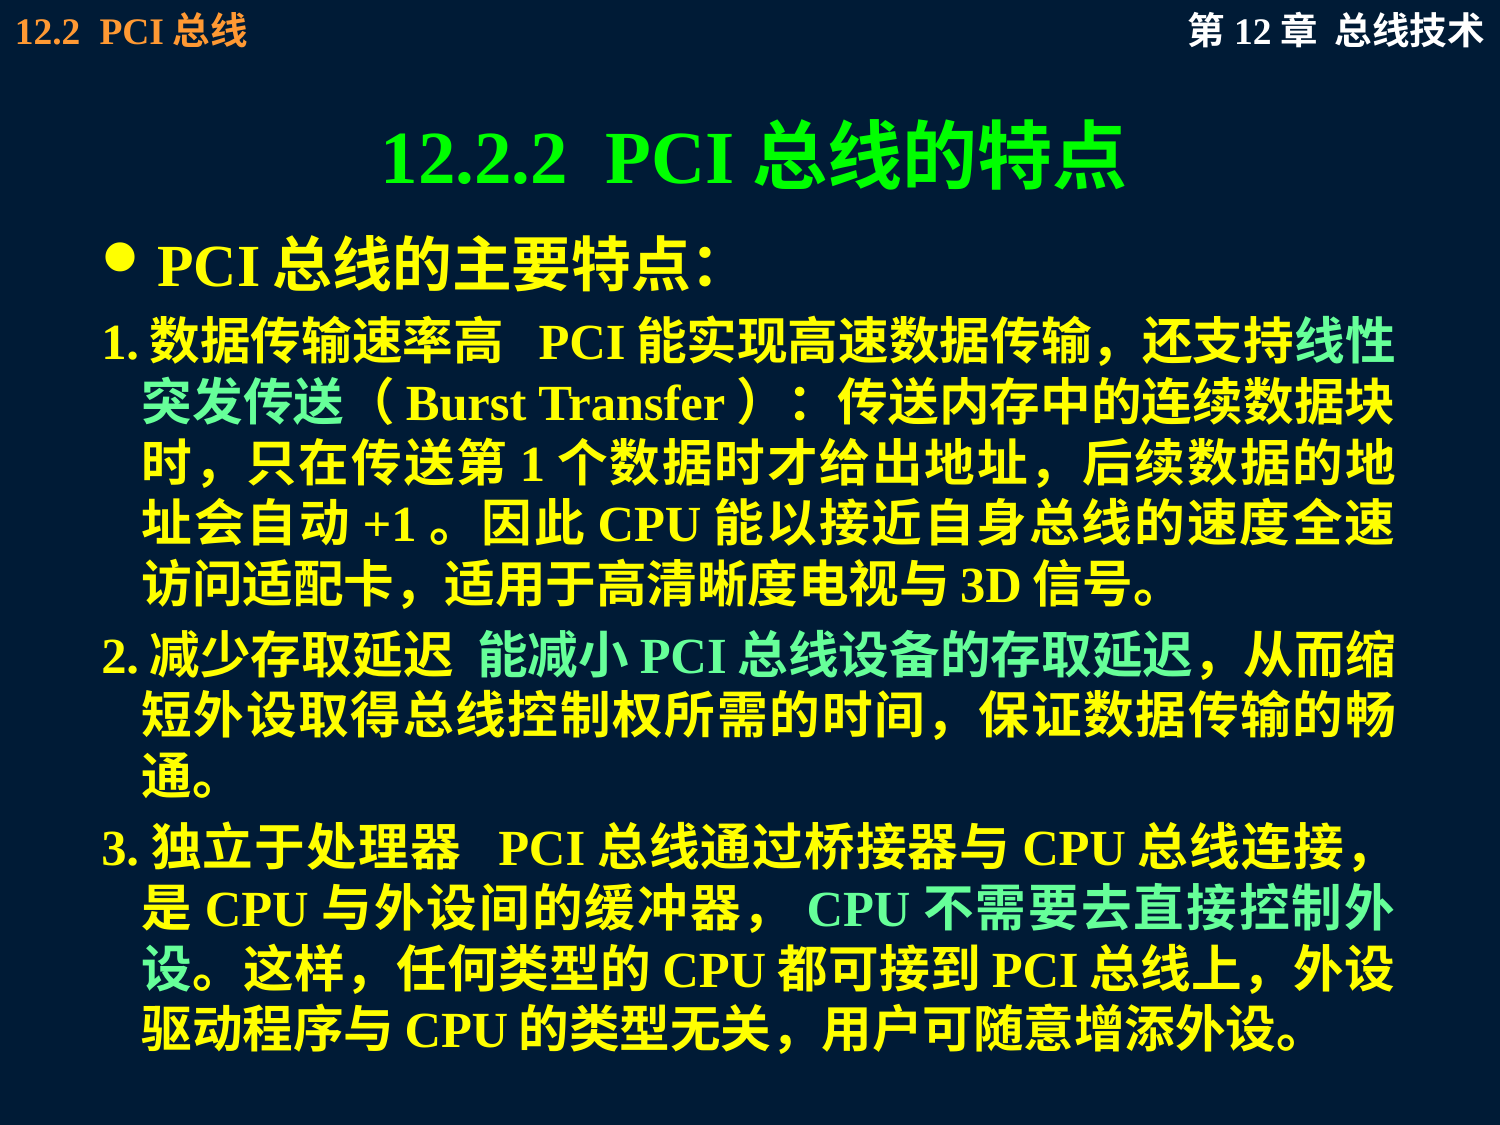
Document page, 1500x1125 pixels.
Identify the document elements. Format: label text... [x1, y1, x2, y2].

title 12.2.2 PCI总线的特点 [79, 59, 1430, 247]
list PCI总线的主要特点： 1.数据传输速率高 PCI能实现高速数据传输，还支持线性突发传送（Burst Transfer）：传送内存中的连续数据块时，只在传送第1个数据时才给出地址，后续数据的地址会自动+1。因此CPU能以接近自身总线的速度全速访问适配卡，适用于高清晰度电视与3D信号。 2.减少存取延迟 能减小PCI总线设备的存取延迟，从而缩短外设取得总线控制权所需的时间，保证数据传输的畅通。 3.独立于处理器 PCI总线通过桥接器与CPU总线连接，是CPU与外设间的缓冲器，CPU不需要去直接控制外设。这样，任何类型的CPU都可接到PCI总线上，外设驱动程序与CPU的类型无关，用户可随意增添外设。 [86, 219, 1411, 1081]
